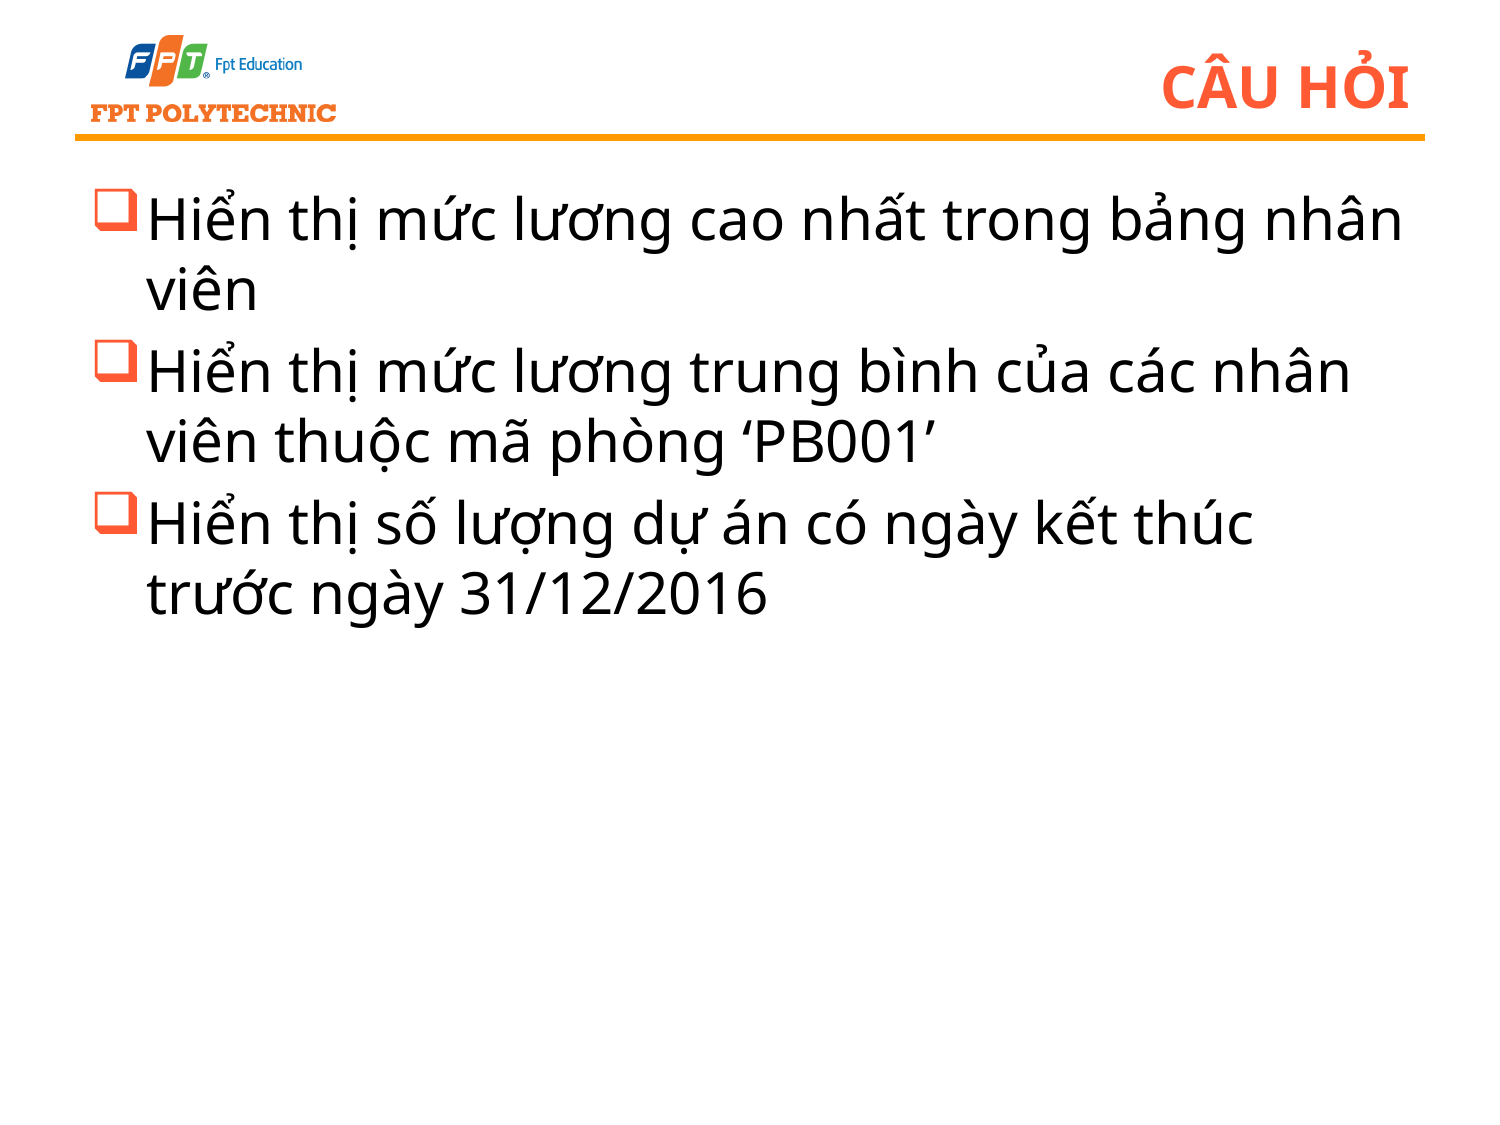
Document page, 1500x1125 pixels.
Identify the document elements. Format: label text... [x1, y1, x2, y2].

picture [91, 35, 338, 122]
list Hiển thị mức lương cao nhất trong bảng nhân viên Hiển thị mức lương trung bình của các nhân viên thuộc mã phòng ‘PB001’ Hiển thị số lượng dự án có ngày kết thúc trước ngày 31/12/2016 [75, 174, 1425, 1038]
title Câu hỏi [337, 45, 1425, 125]
